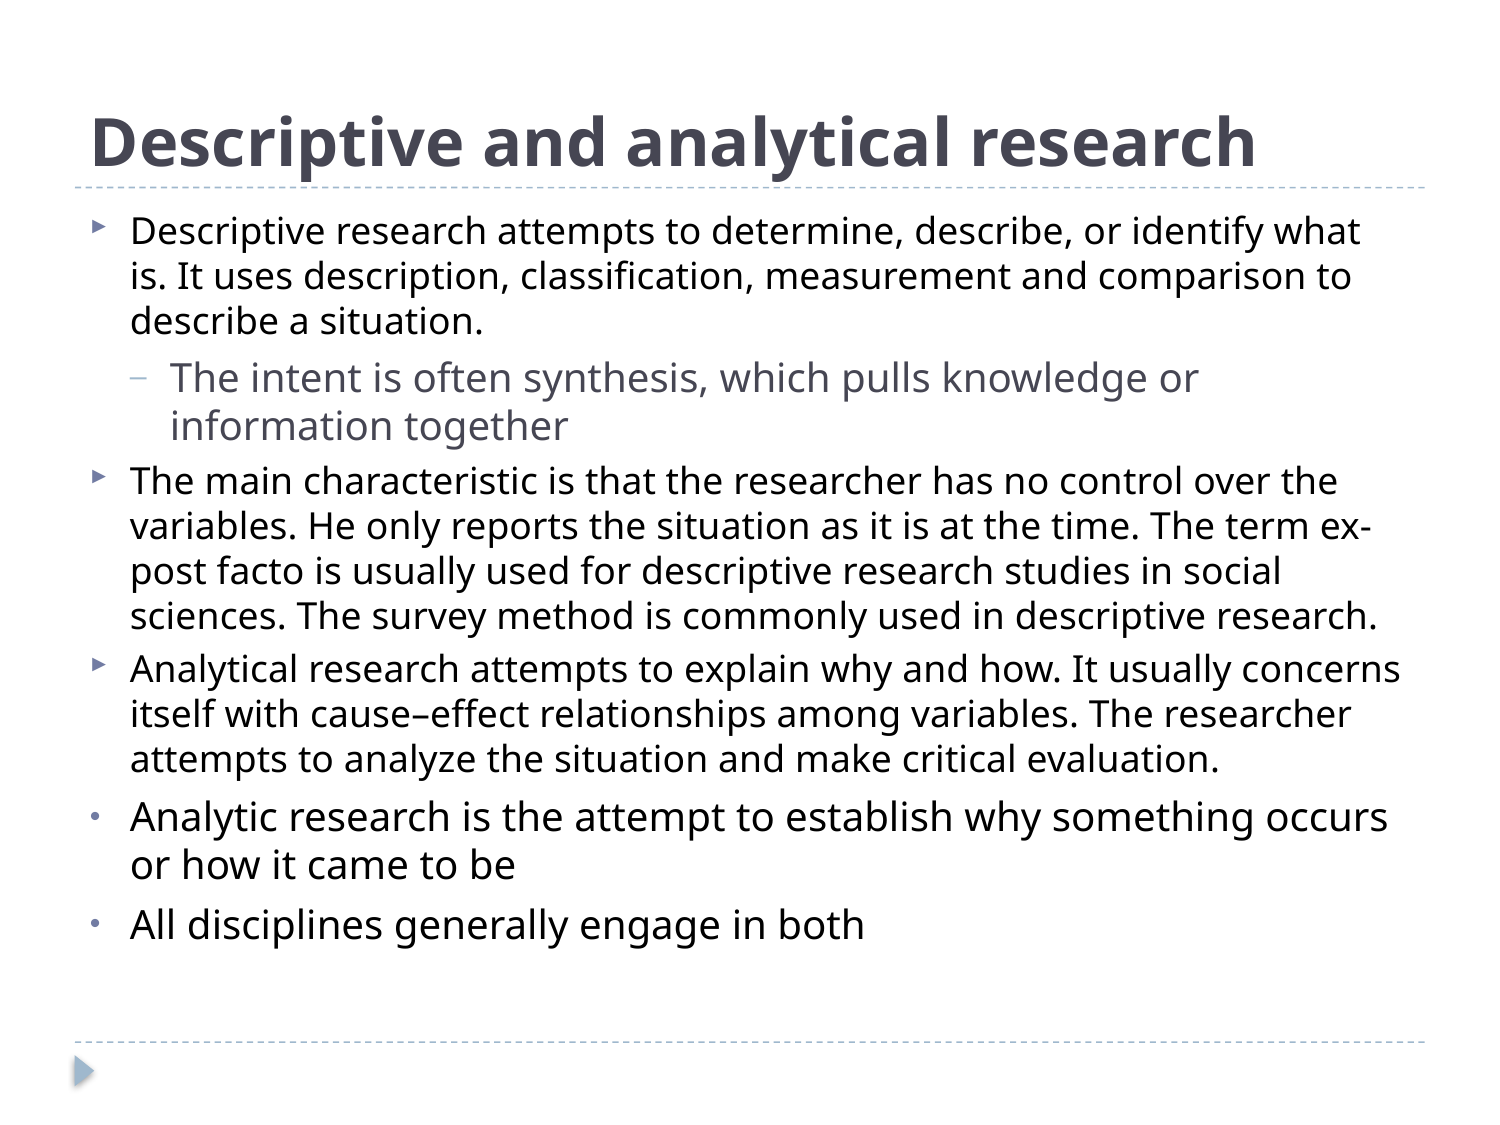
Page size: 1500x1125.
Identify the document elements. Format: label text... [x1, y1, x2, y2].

list Descriptive research attempts to determine, describe, or identify what is. It uses description, classification, measurement and comparison to describe a situation. The intent is often synthesis, which pulls knowledge or information together The main characteristic is that the researcher has no control over the variables. He only reports the situation as it is at the time. The term ex-post facto is usually used for descriptive research studies in social sciences. The survey method is commonly used in descriptive research. Analytical research attempts to explain why and how. It usually concerns itself with cause–effect relationships among variables. The researcher attempts to analyze the situation and make critical evaluation. Analytic research is the attempt to establish why something occurs or how it came to be All disciplines generally engage in both [75, 200, 1425, 1010]
title Descriptive and analytical research [75, 24, 1425, 188]
